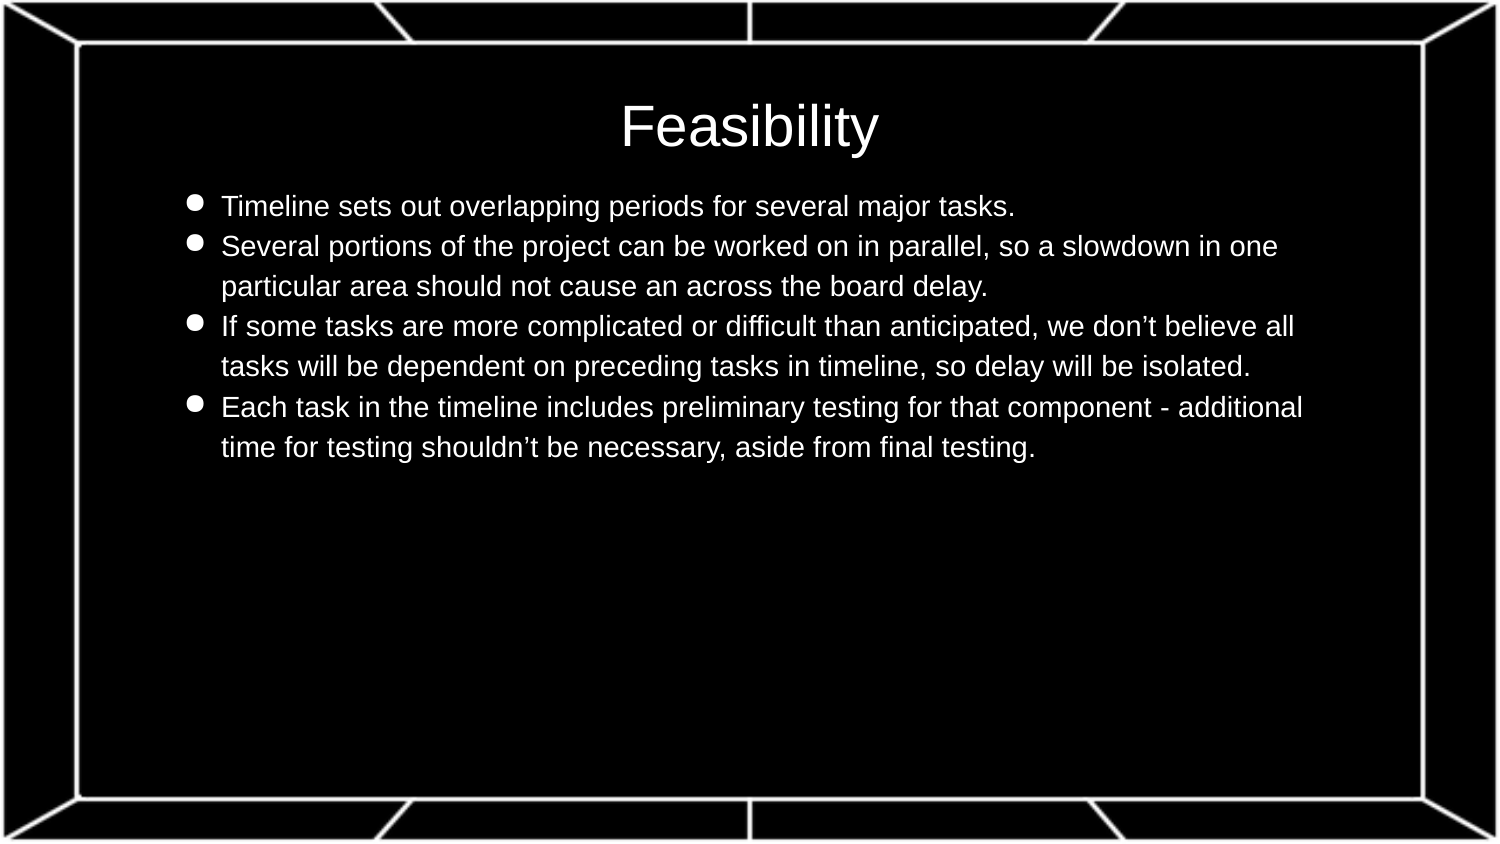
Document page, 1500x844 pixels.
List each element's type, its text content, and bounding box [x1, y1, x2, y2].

text_box Timeline sets out overlapping periods for several major tasks. Several portions of the project can be worked on in parallel, so a slowdown in one particular area should not cause an across the board delay. If some tasks are more complicated or difficult than anticipated, we don’t believe all tasks will be dependent on preceding tasks in timeline, so delay will be isolated. Each task in the timeline includes preliminary testing for that component - additional time for testing shouldn’t be necessary, aside from final testing. [131, 166, 1383, 750]
title Feasibility [51, 72, 1449, 167]
picture [0, 0, 1500, 844]
